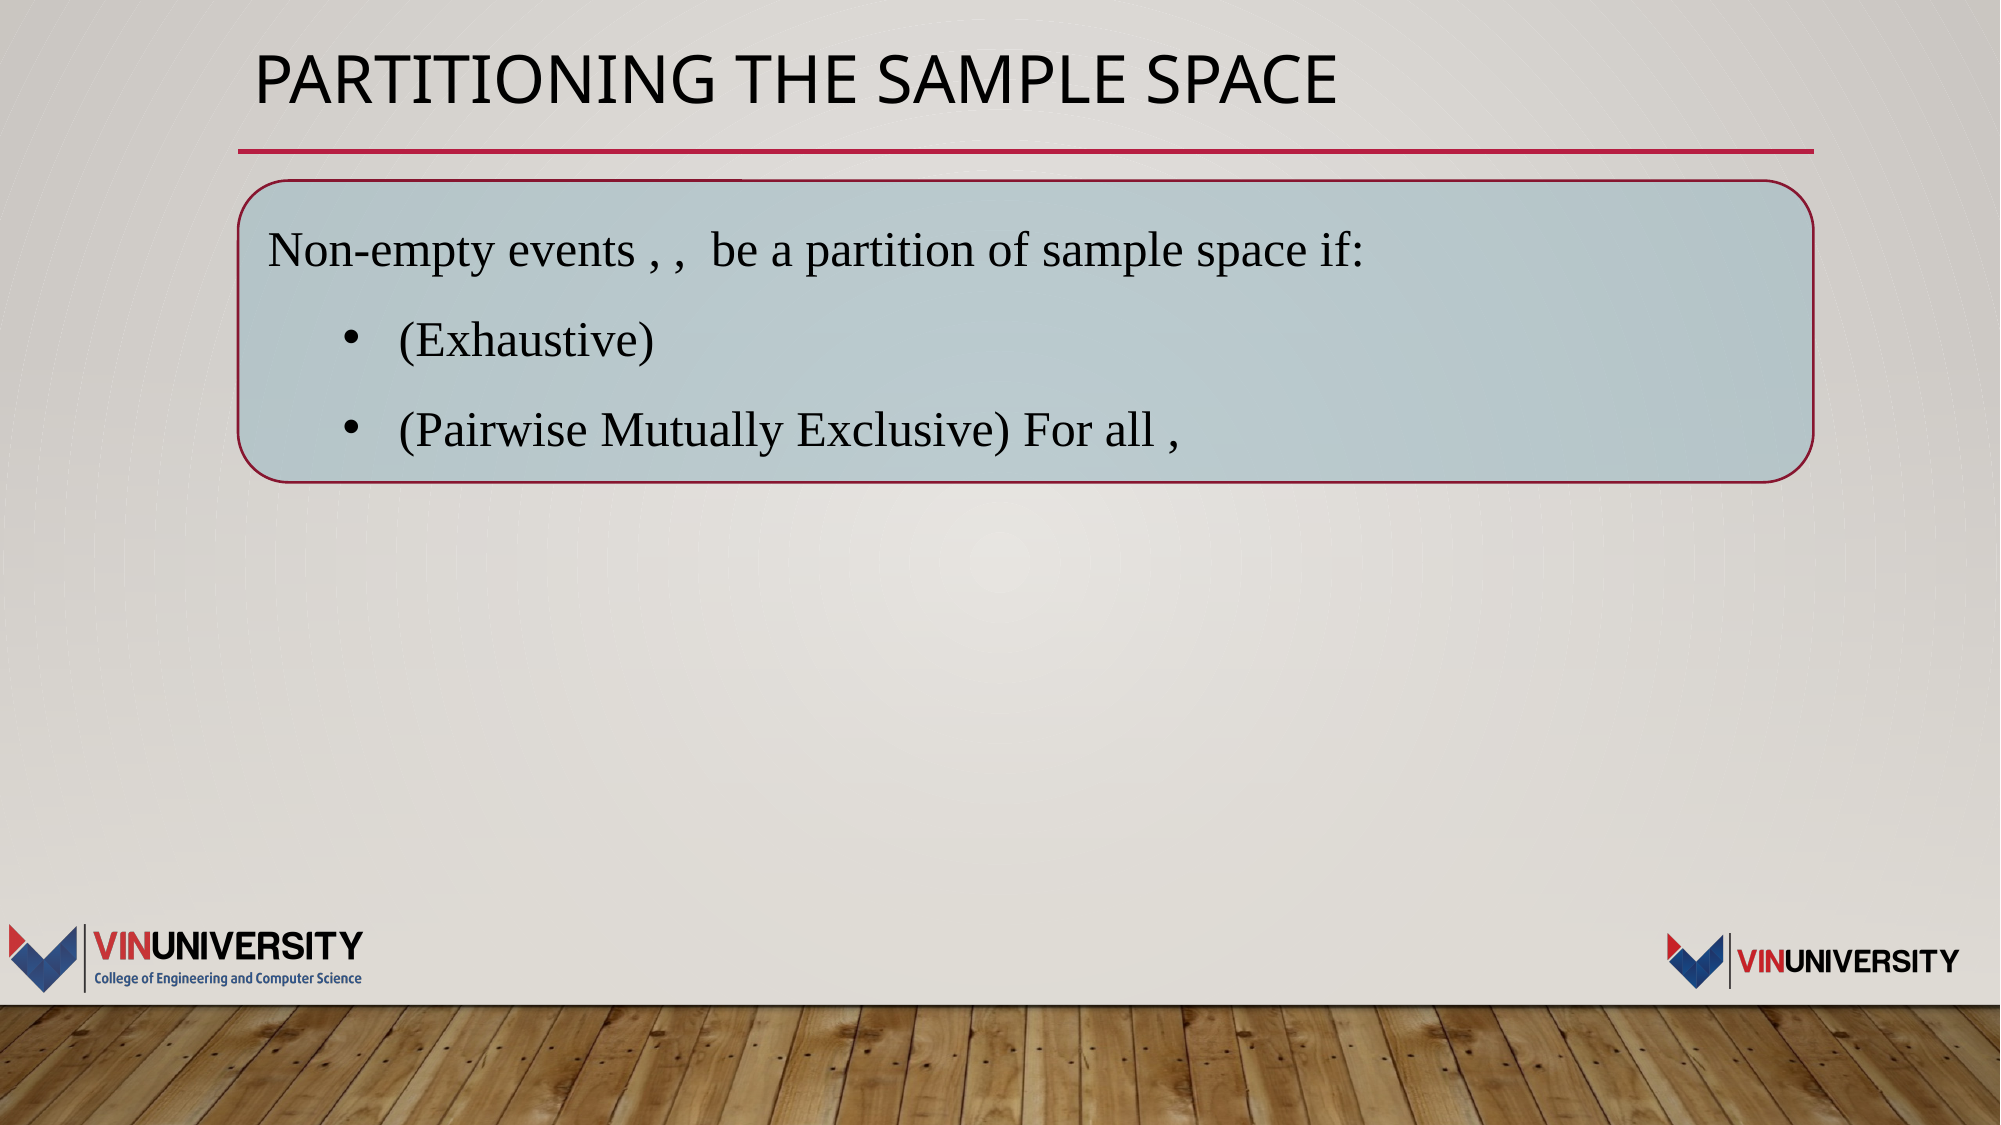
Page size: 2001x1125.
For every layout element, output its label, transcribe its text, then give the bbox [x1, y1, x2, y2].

picture [0, 1005, 2000, 1125]
picture [1667, 933, 1960, 989]
title Partitioning the Sample SPace [238, 38, 1814, 137]
picture [9, 924, 377, 998]
